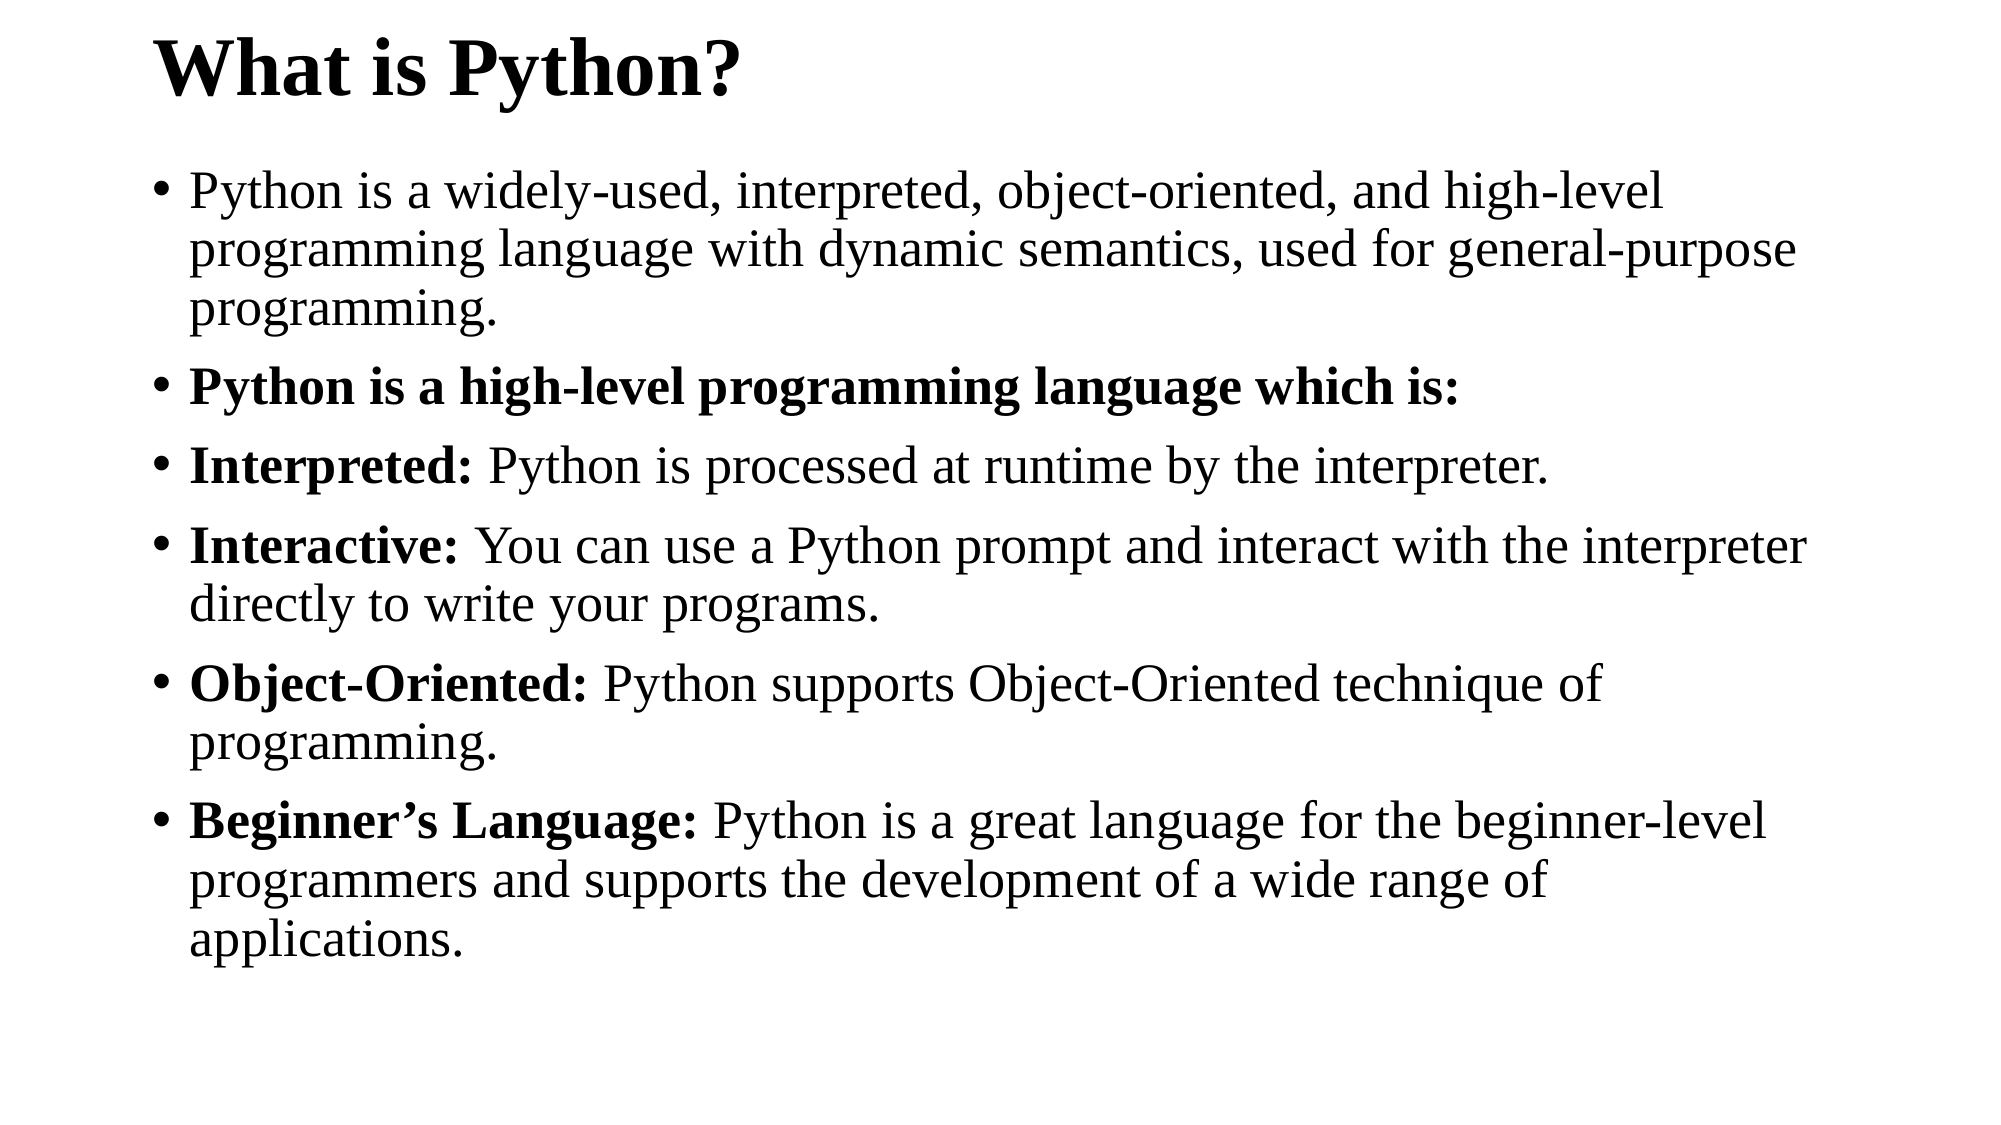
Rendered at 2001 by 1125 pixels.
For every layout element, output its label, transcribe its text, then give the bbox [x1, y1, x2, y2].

title What is Python? [137, 0, 1863, 137]
list Python is a widely-used, interpreted, object-oriented, and high-level programming language with dynamic semantics, used for general-purpose programming. Python is a high-level programming language which is: Interpreted: Python is processed at runtime by the interpreter. Interactive: You can use a Python prompt and interact with the interpreter directly to write your programs. Object-Oriented: Python supports Object-Oriented technique of programming. Beginner’s Language: Python is a great language for the beginner-level programmers and supports the development of a wide range of applications. [137, 153, 1863, 1014]
